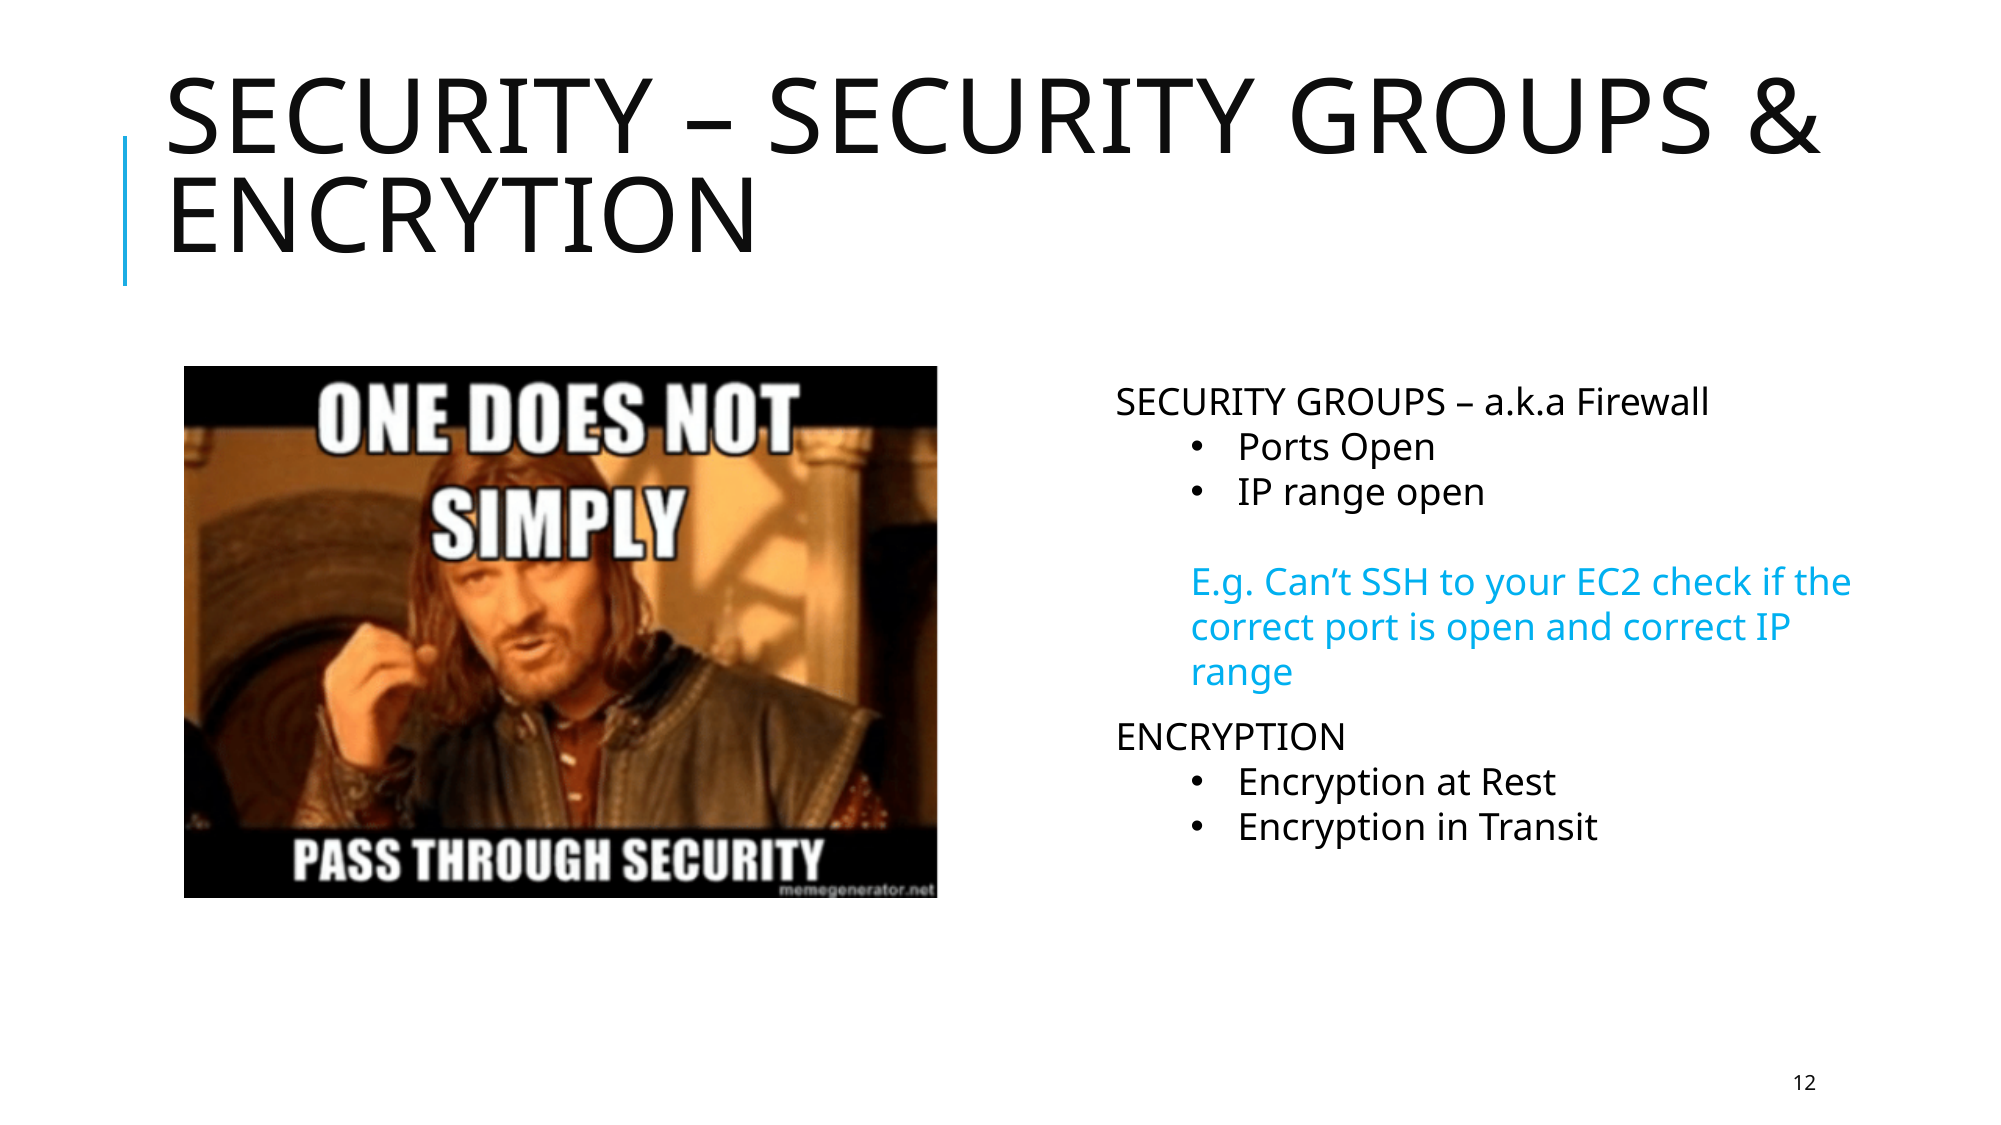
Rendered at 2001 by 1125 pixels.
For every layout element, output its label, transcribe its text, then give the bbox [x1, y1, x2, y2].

slide_number 12 [1777, 1061, 1938, 1107]
picture [183, 365, 939, 898]
text_box ENCRYPTION Encryption at Rest Encryption in Transit [1100, 705, 1901, 856]
title SECURITY – Security GROUPS & encrytion [149, 101, 1851, 245]
text_box SECURITY GROUPS – a.k.a Firewall Ports Open IP range open E.g. Can’t SSH to your EC2 check if the correct port is open and correct IP range [1100, 370, 1901, 701]
